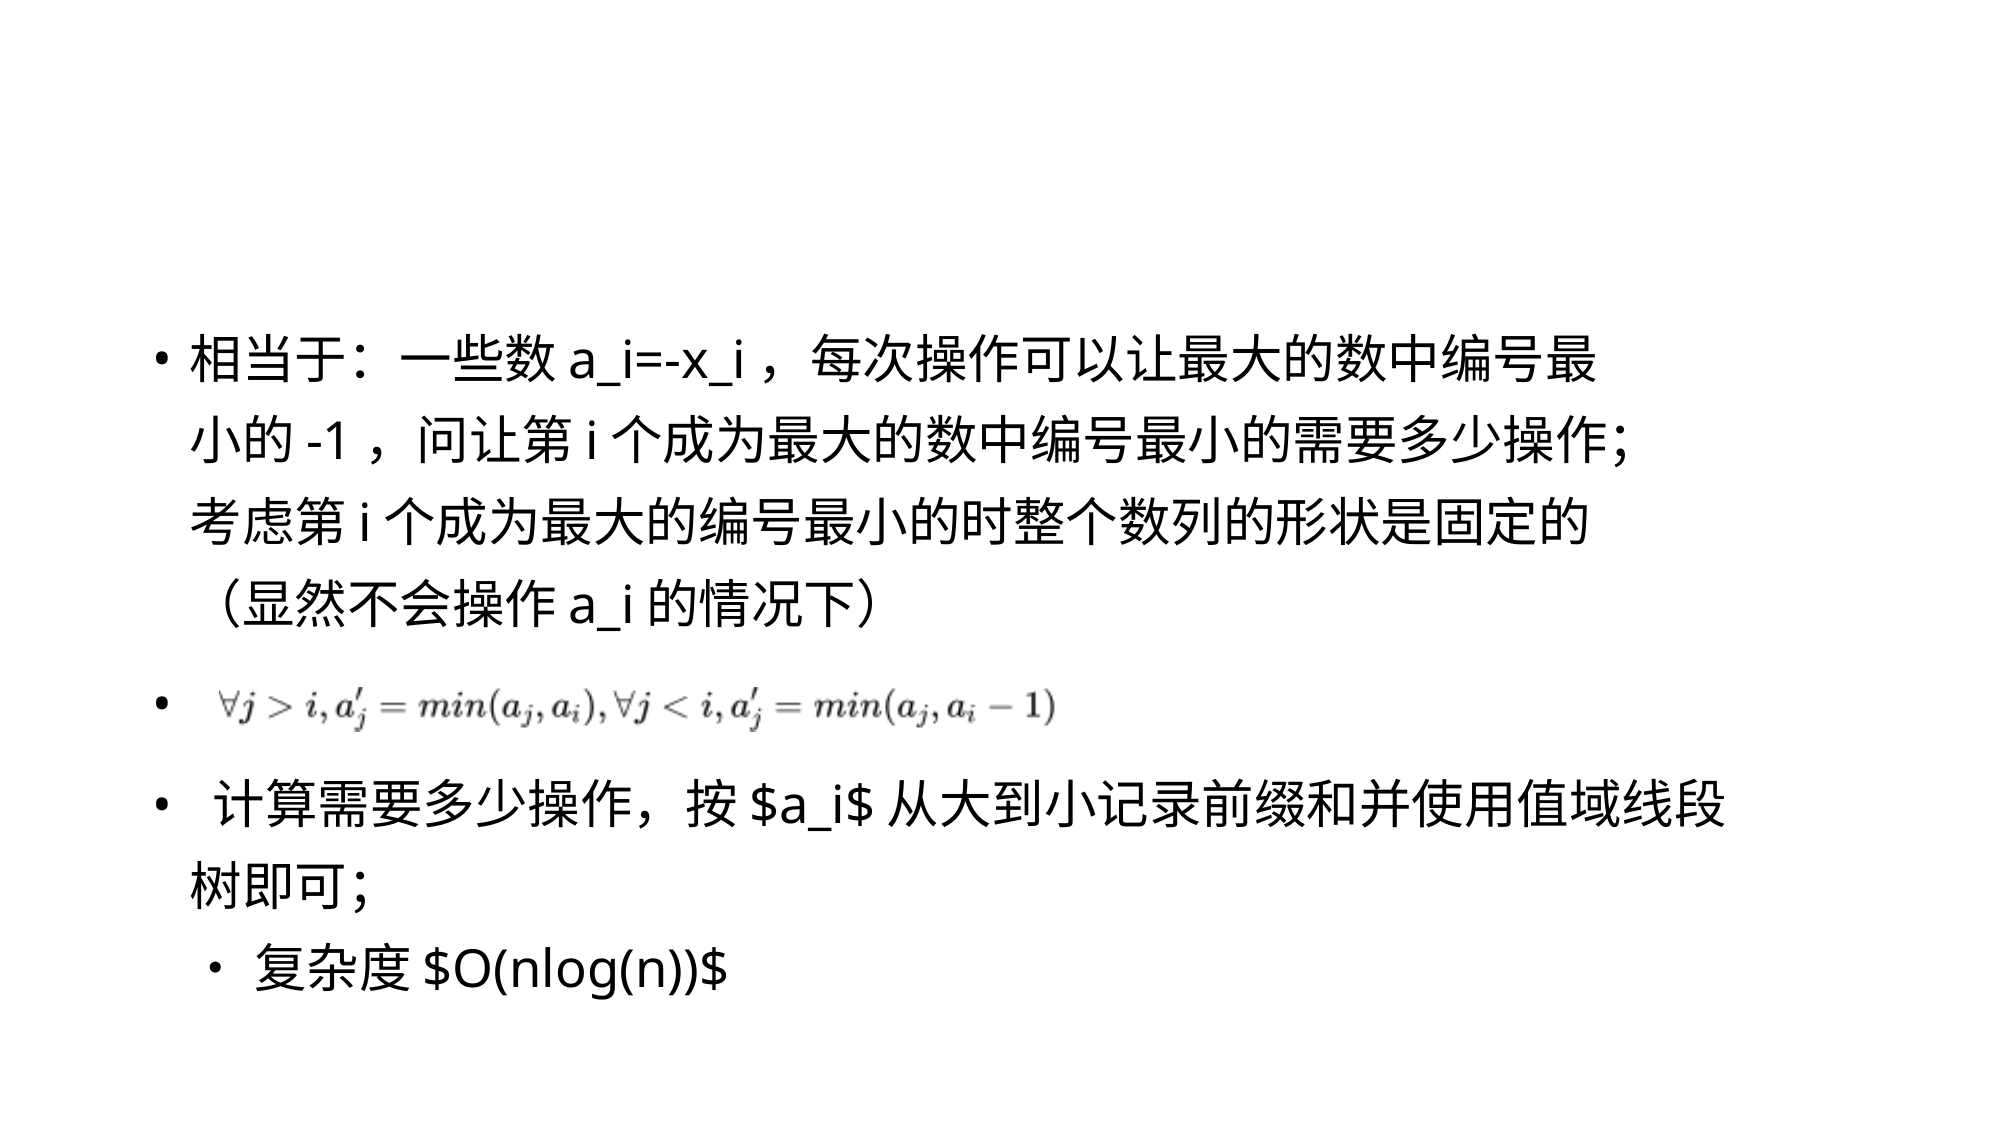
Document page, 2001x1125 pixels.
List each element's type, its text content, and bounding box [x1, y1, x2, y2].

picture [219, 687, 1057, 732]
list 相当于：一些数a_i=-x_i，每次操作可以让最大的数中编号最 小的-1，问让第i个成为最大的数中编号最小的需要多少操作； 考虑第i个成为最大的编号最小的时整个数列的形状是固定的 （显然不会操作a_i的情况下） 计算需要多少操作，按$a_i$从大到小记录前缀和并使用值域线段 树即可； • 复杂度$O(nlog(n))$ [137, 299, 1863, 1014]
